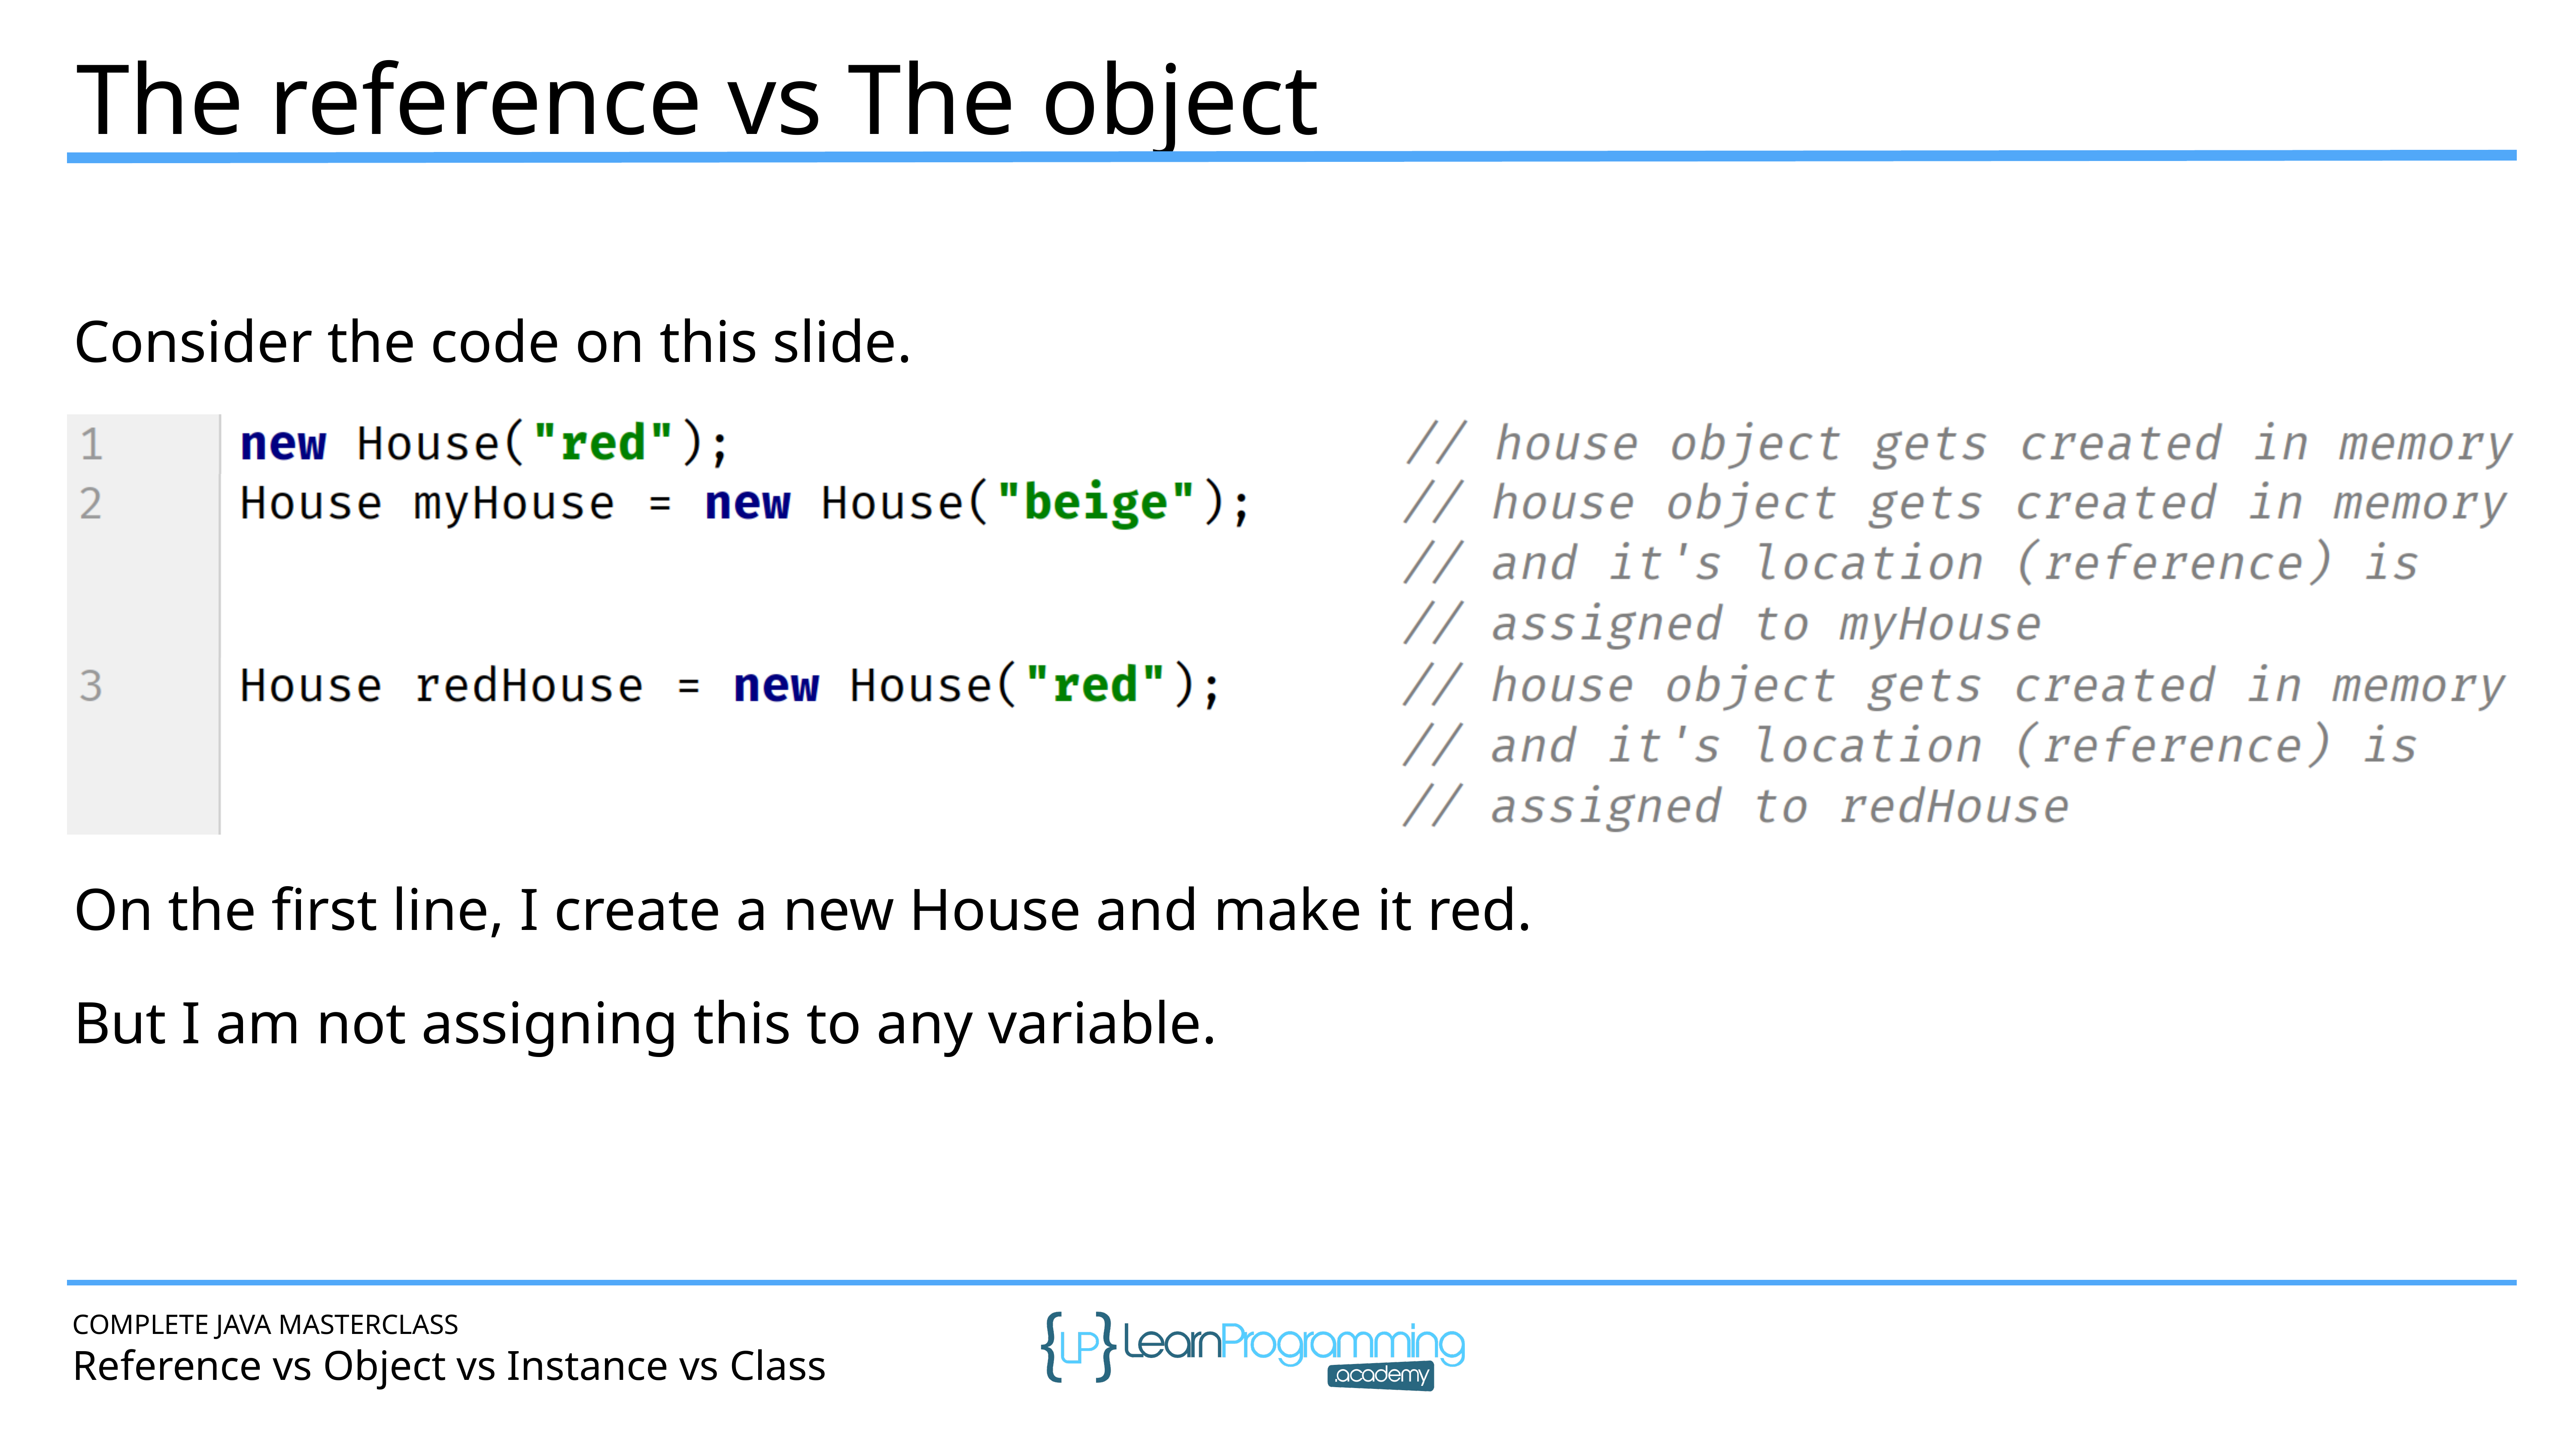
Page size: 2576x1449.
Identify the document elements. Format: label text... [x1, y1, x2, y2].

text_box The reference vs The object [70, 32, 1325, 159]
text_box Consider the code on this slide. On the first line, I create a new House and make it red. But I am not assigning this to any variable. [67, 301, 2517, 411]
text_box COMPLETE JAVA MASTERCLASS Reference vs Object vs Instance vs Class [67, 1302, 1030, 1394]
text_box Consider the code on this slide. On the first line, I create a new House and make it red. But I am not assigning this to any variable. [67, 662, 2517, 1139]
picture [1032, 1302, 1477, 1400]
picture [67, 414, 2531, 835]
